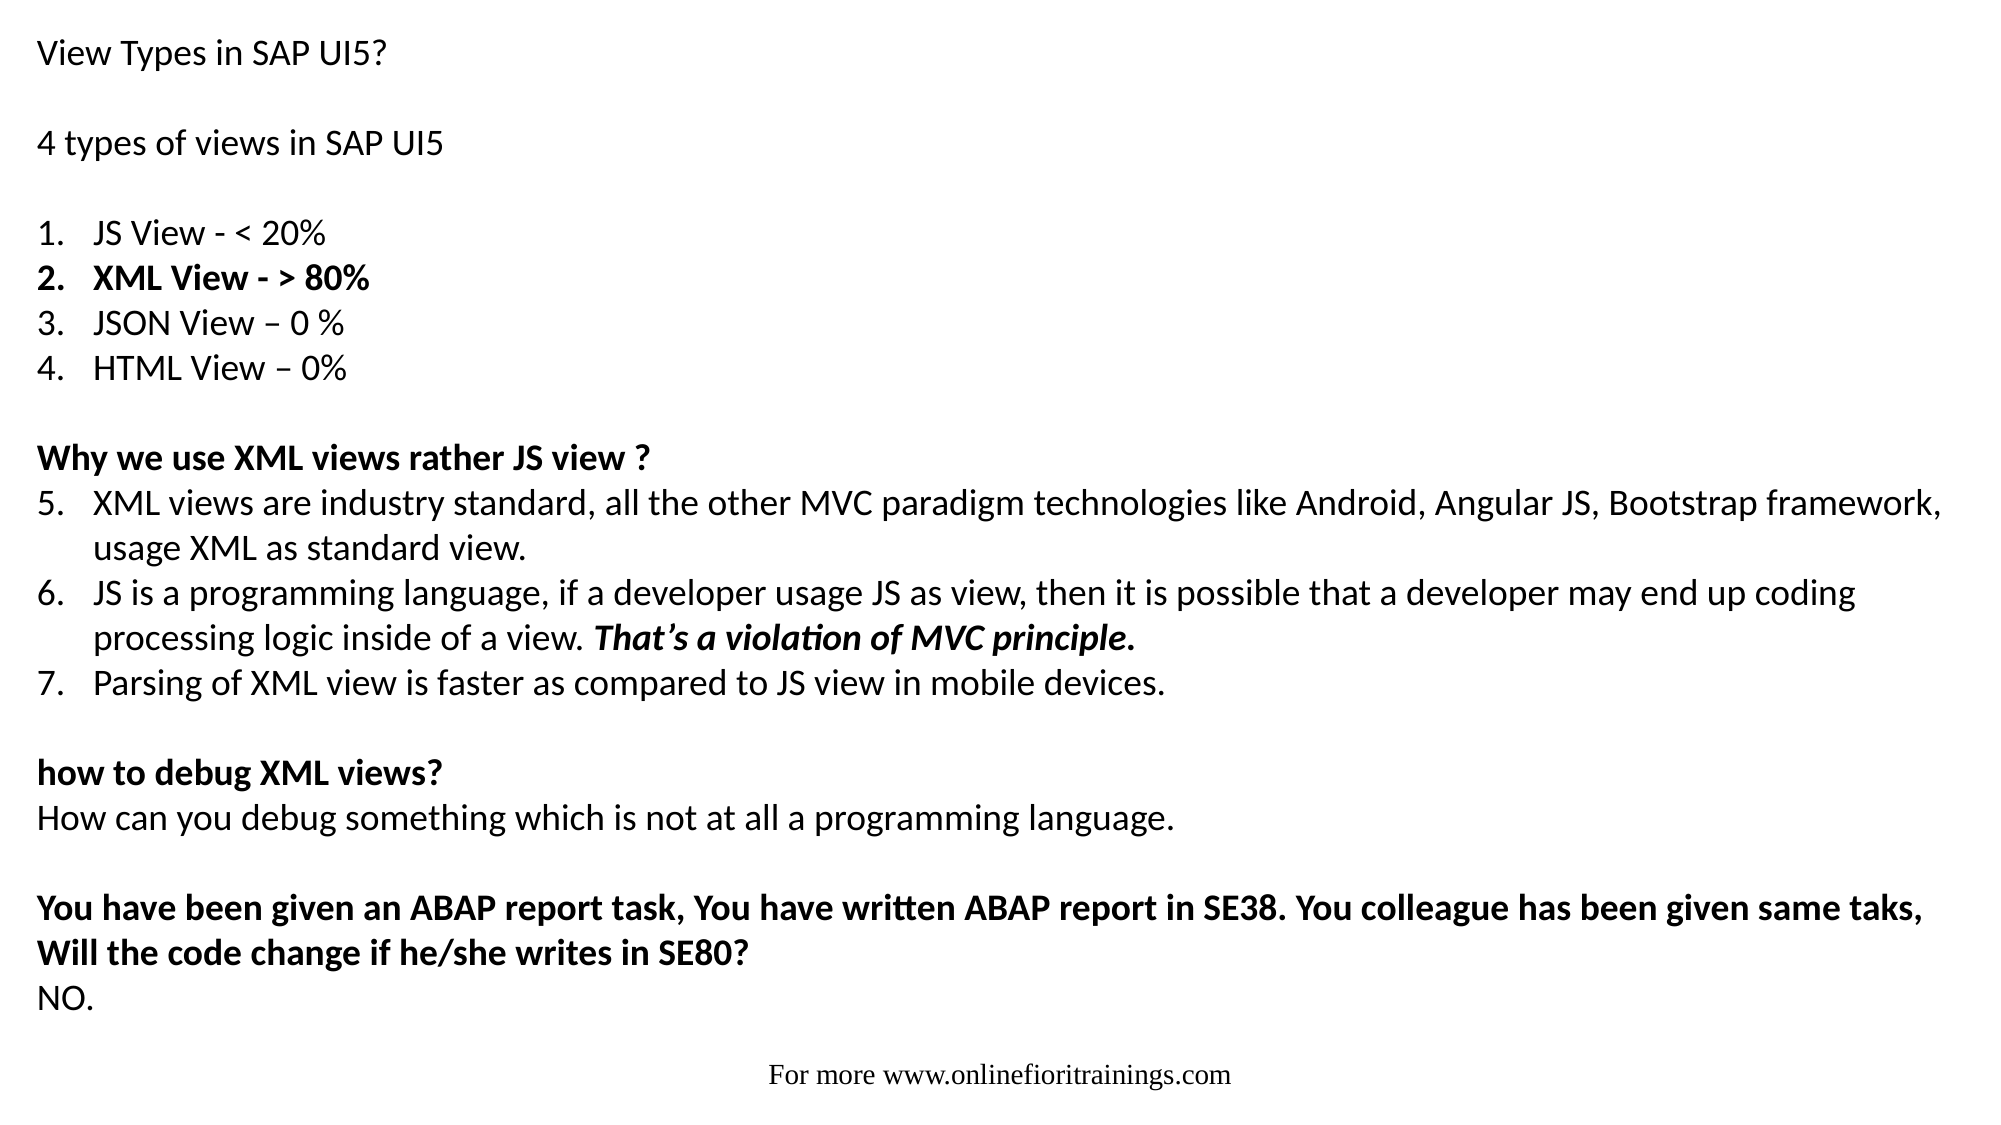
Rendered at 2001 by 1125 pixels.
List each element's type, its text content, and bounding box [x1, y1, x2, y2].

text_box View Types in SAP UI5? 4 types of views in SAP UI5 JS View - < 20% XML View - > 80% JSON View – 0 % HTML View – 0% Why we use XML views rather JS view ? XML views are industry standard, all the other MVC paradigm technologies like Android, Angular JS, Bootstrap framework, usage XML as standard view. JS is a programming language, if a developer usage JS as view, then it is possible that a developer may end up coding processing logic inside of a view. That’s a violation of MVC principle. Parsing of XML view is faster as compared to JS view in mobile devices. how to debug XML views? How can you debug something which is not at all a programming language. You have been given an ABAP report task, You have written ABAP report in SE38. You colleague has been given same taks, Will the code change if he/she writes in SE80? NO. [22, 20, 1966, 1116]
